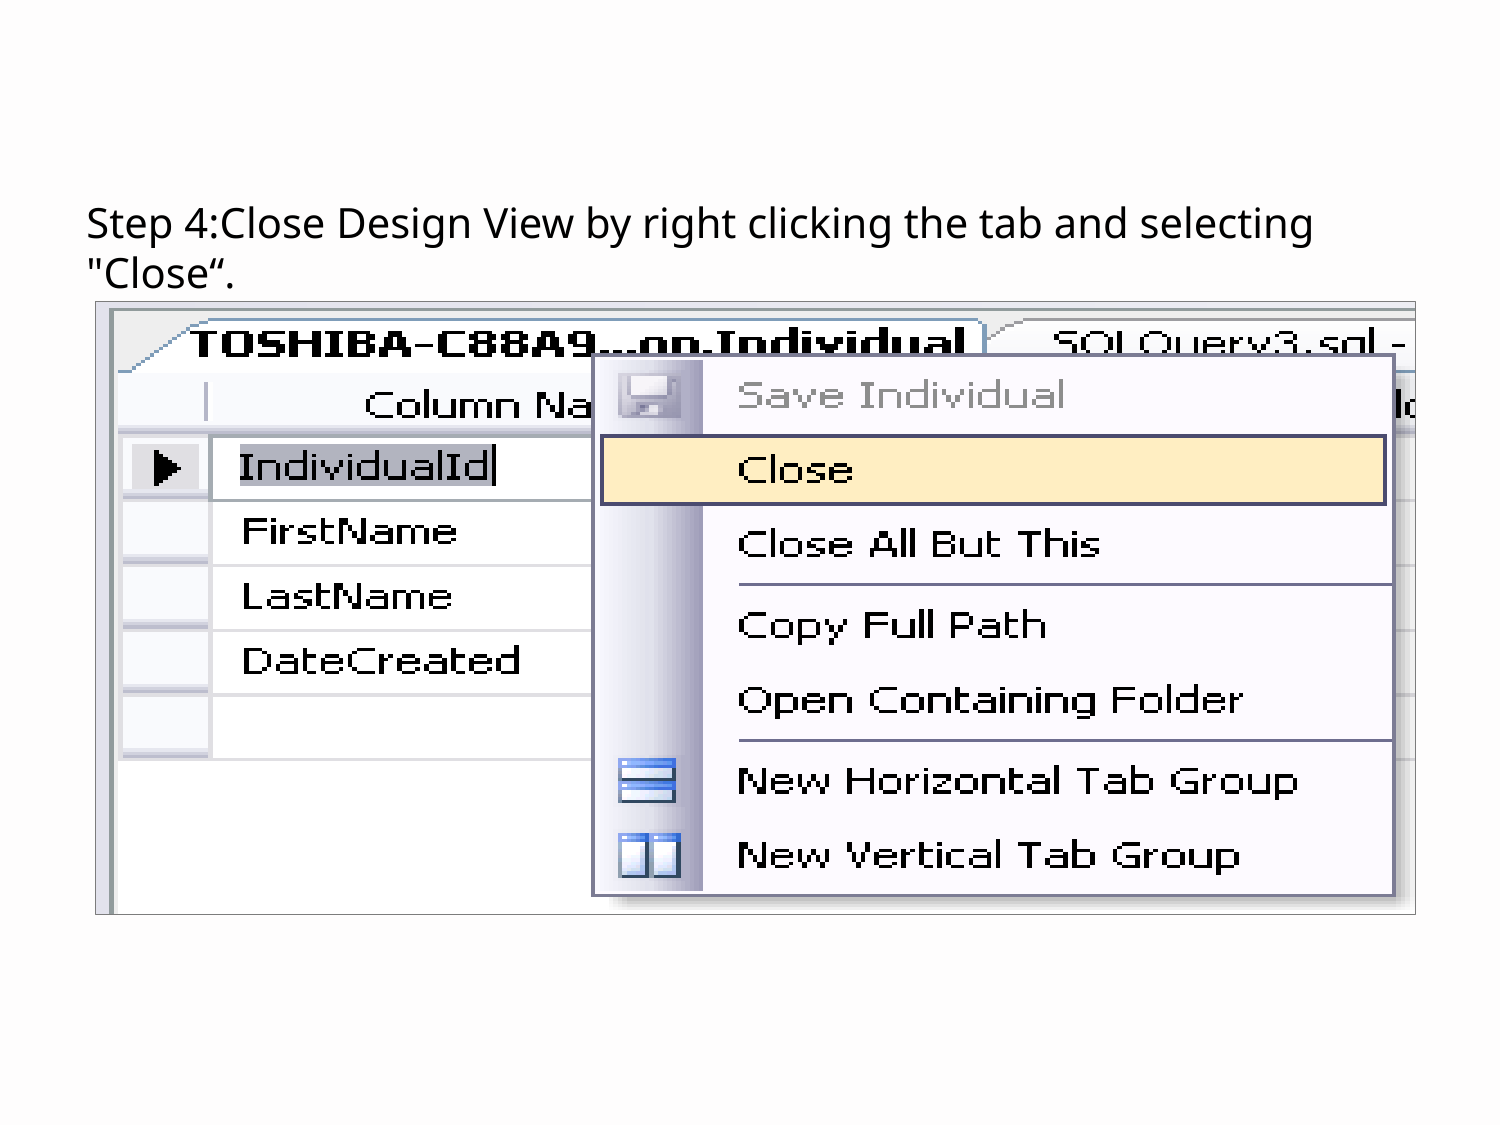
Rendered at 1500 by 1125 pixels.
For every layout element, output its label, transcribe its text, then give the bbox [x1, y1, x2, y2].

picture [95, 302, 1416, 915]
text_box Step 4:Close Design View by right clicking the tab and selecting "Close“. [71, 189, 1453, 355]
